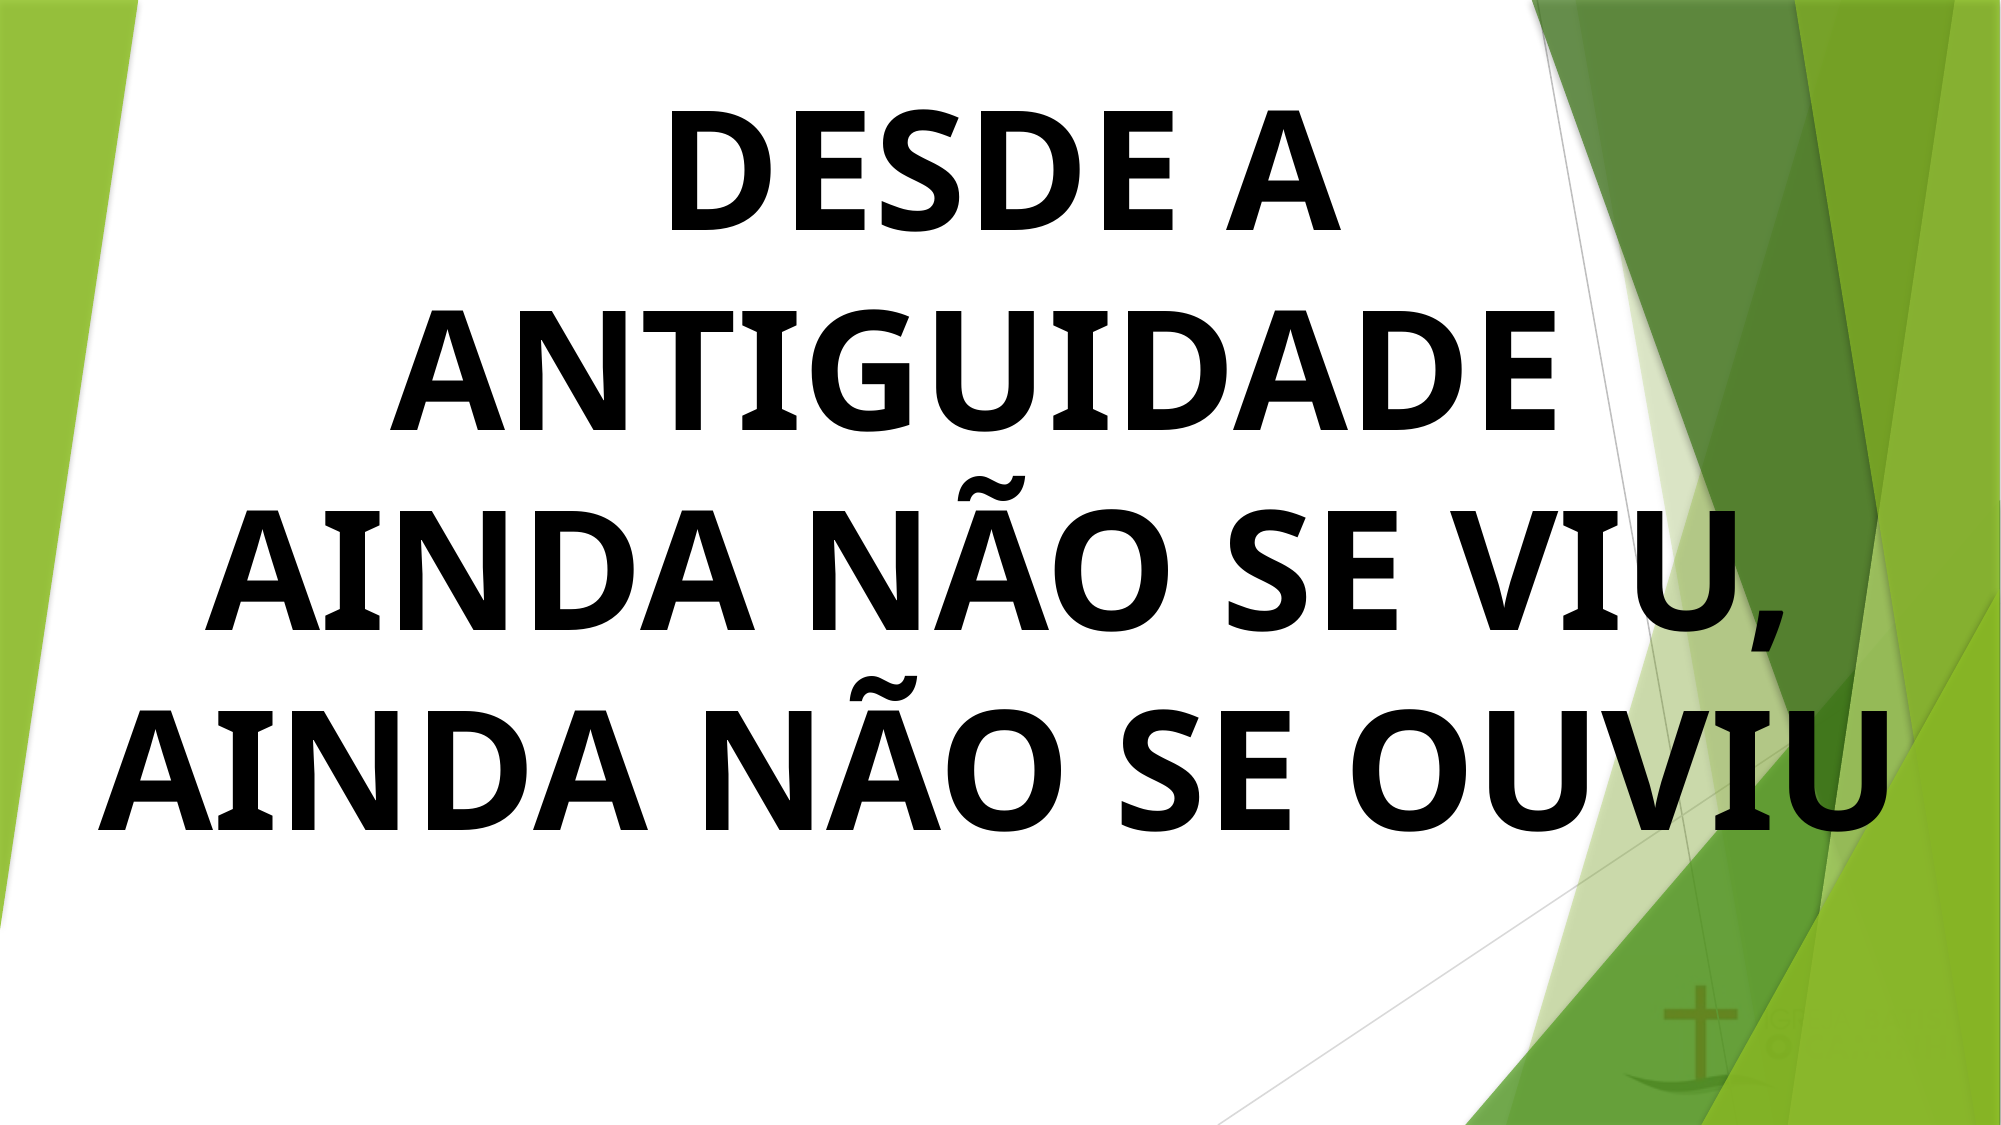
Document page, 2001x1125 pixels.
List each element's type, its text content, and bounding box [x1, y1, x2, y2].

picture [1547, 46, 1674, 635]
title DESDE A ANTIGUIDADE AINDA NÃO SE VIU, AINDA NÃO SE OUVIU [79, 816, 1921, 1125]
picture [0, 0, 1650, 1125]
